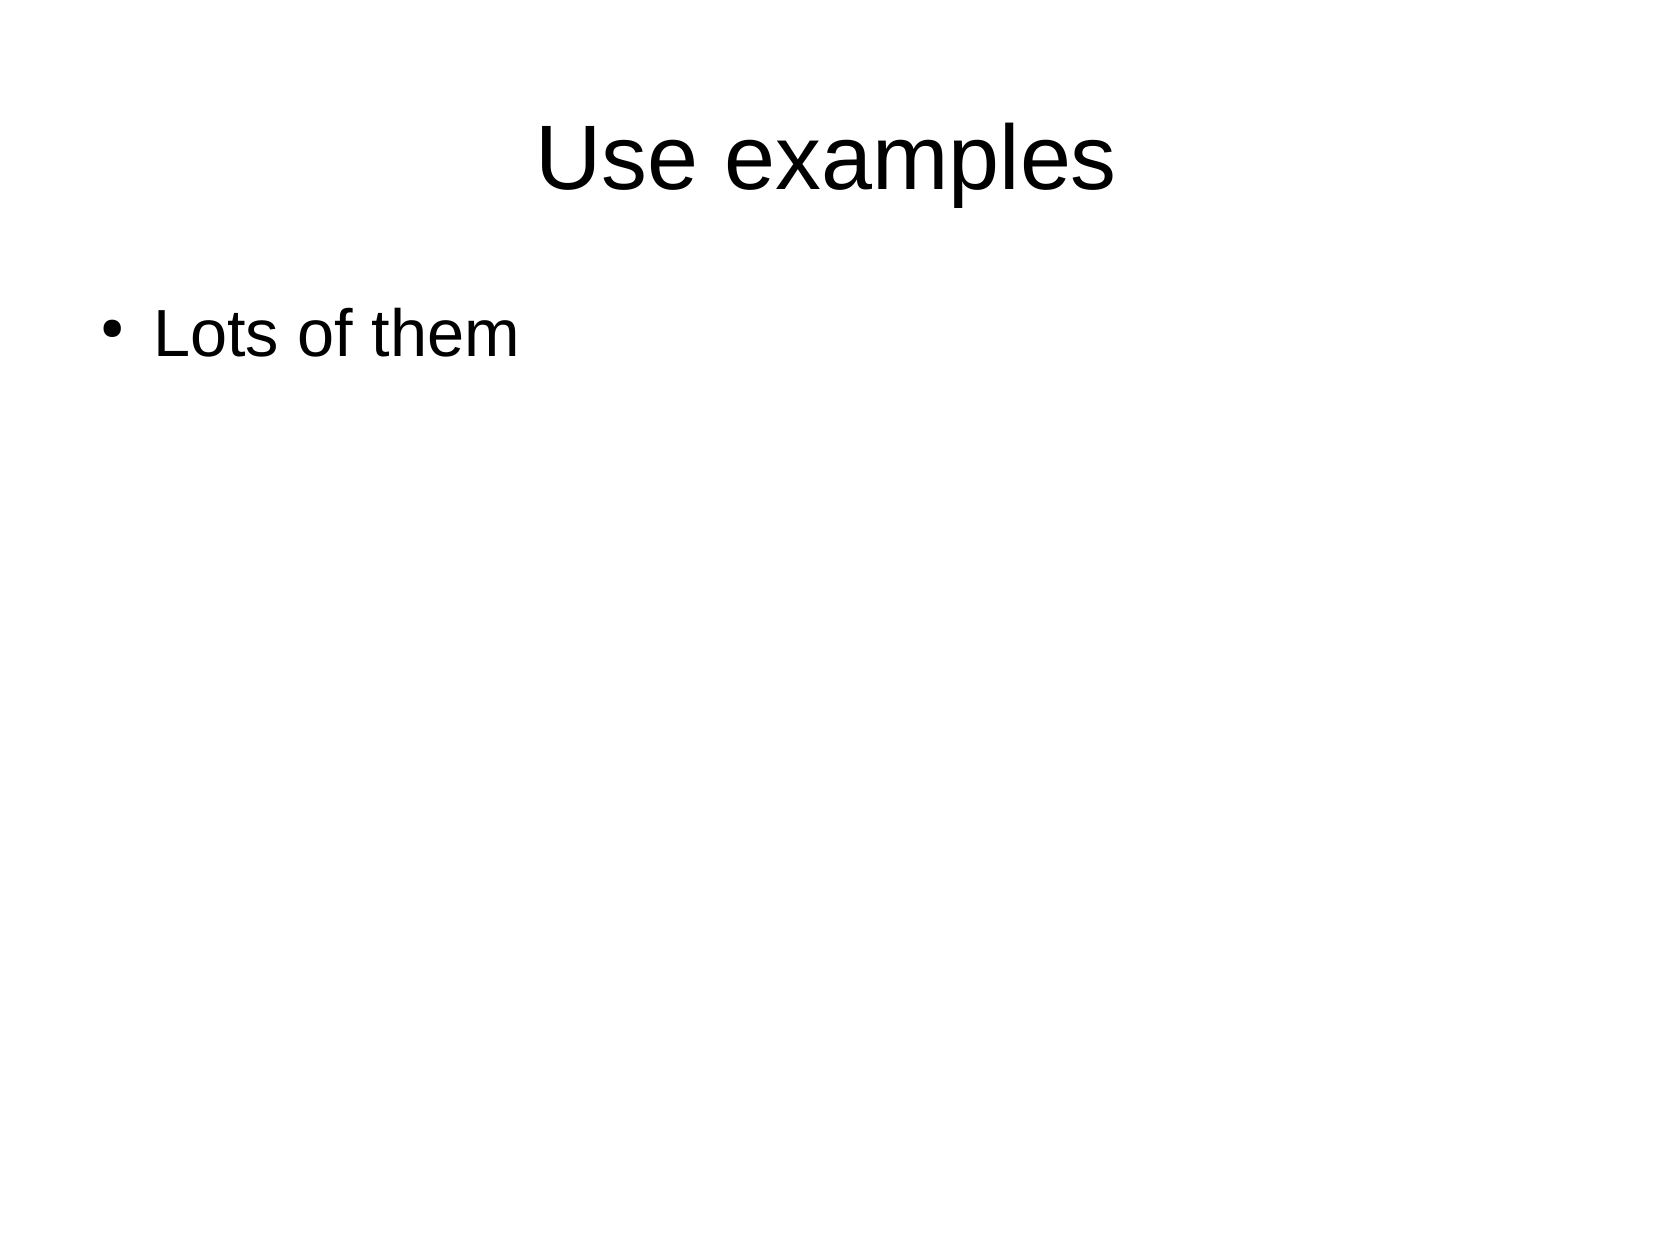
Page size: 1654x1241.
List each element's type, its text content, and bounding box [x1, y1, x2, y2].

list Lots of them [82, 290, 1571, 1109]
title Use examples [82, 49, 1571, 257]
